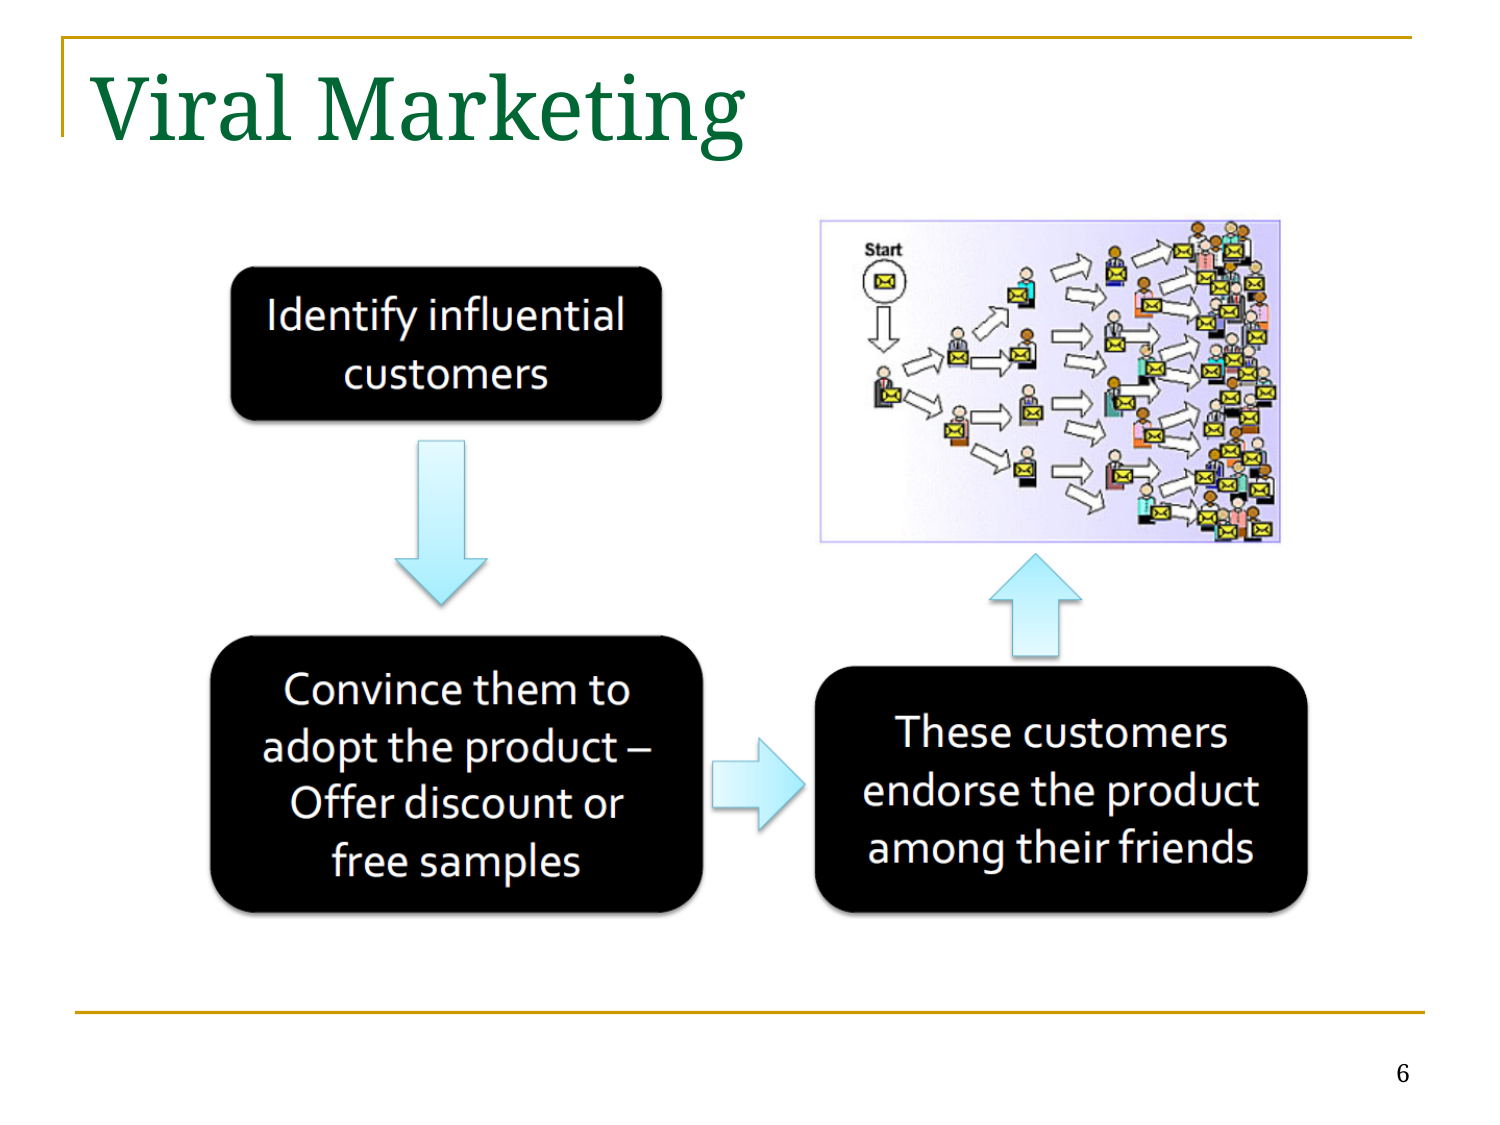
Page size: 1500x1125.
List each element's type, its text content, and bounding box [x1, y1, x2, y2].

slide_number 6 [1074, 1024, 1425, 1100]
title Viral Marketing [75, 45, 1425, 233]
picture [170, 206, 1330, 919]
